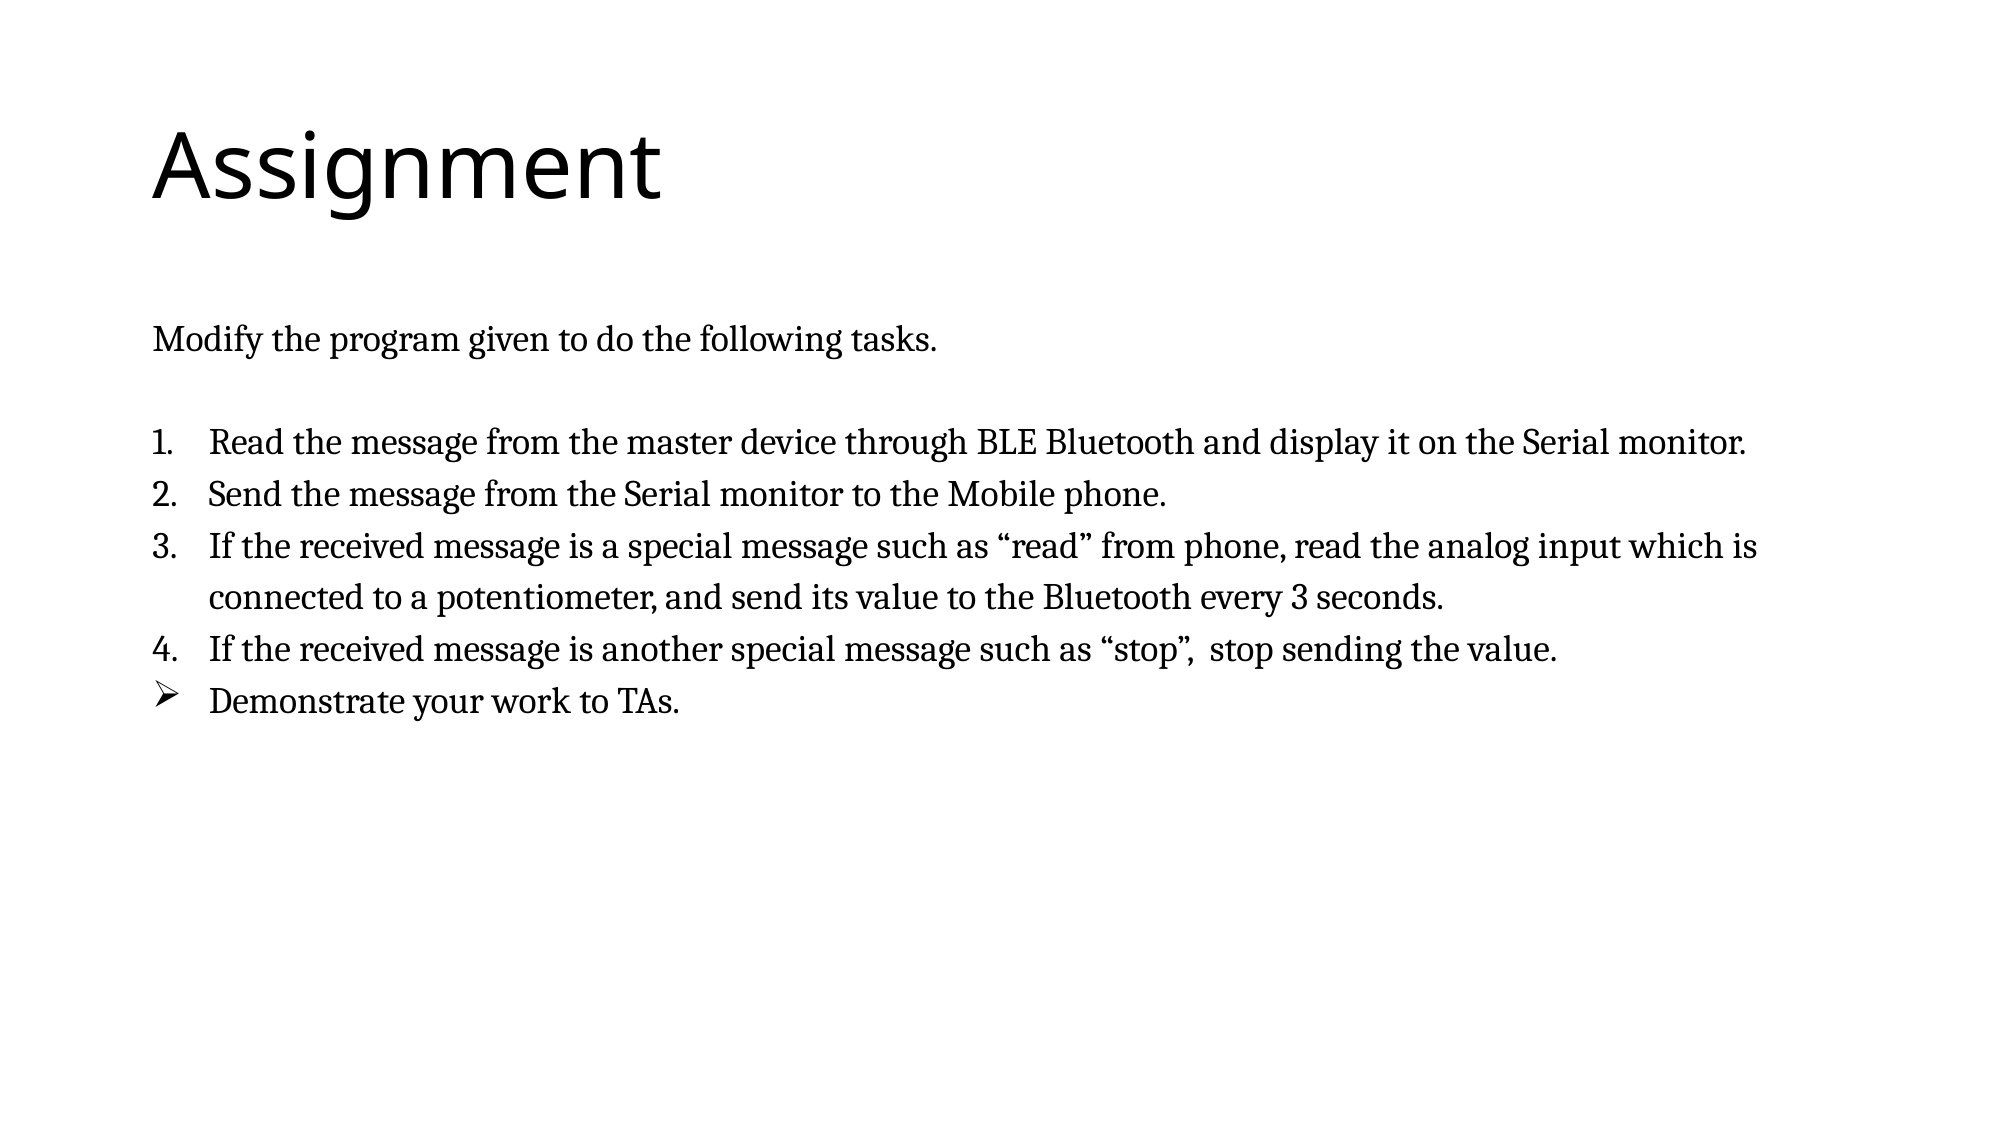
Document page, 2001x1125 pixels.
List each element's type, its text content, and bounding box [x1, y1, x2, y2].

list Modify the program given to do the following tasks. Read the message from the master device through BLE Bluetooth and display it on the Serial monitor. Send the message from the Serial monitor to the Mobile phone. If the received message is a special message such as “read” from phone, read the analog input which is connected to a potentiometer, and send its value to the Bluetooth every 3 seconds. If the received message is another special message such as “stop”, stop sending the value. Demonstrate your work to TAs. [137, 299, 1863, 1014]
title Assignment [137, 59, 1863, 278]
